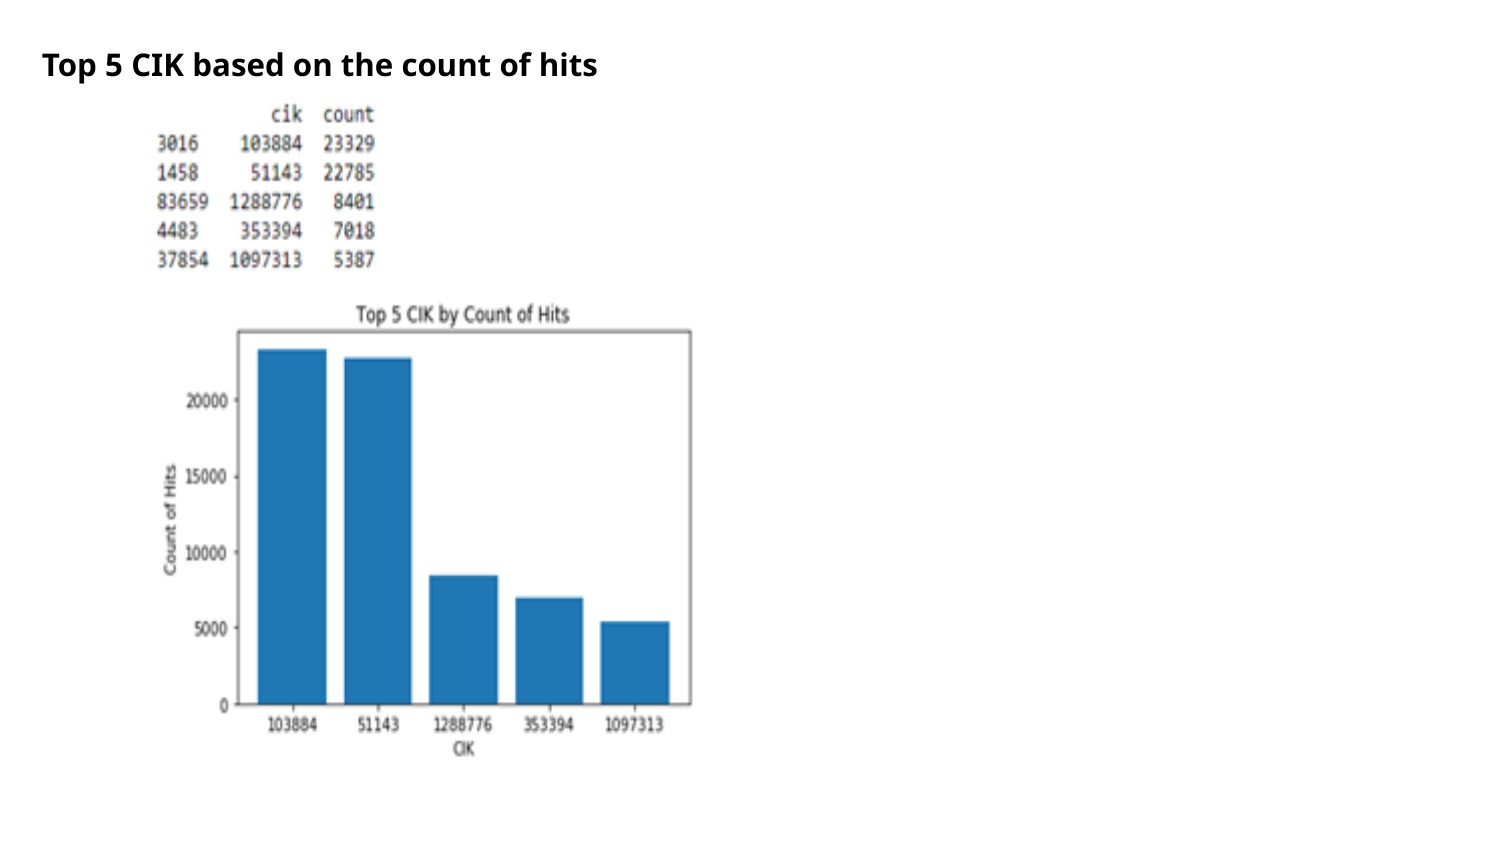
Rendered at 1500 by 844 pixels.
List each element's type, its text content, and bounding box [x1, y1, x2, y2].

picture [129, 95, 1384, 785]
text_box Top 5 CIK based on the count of hits [26, 24, 898, 132]
